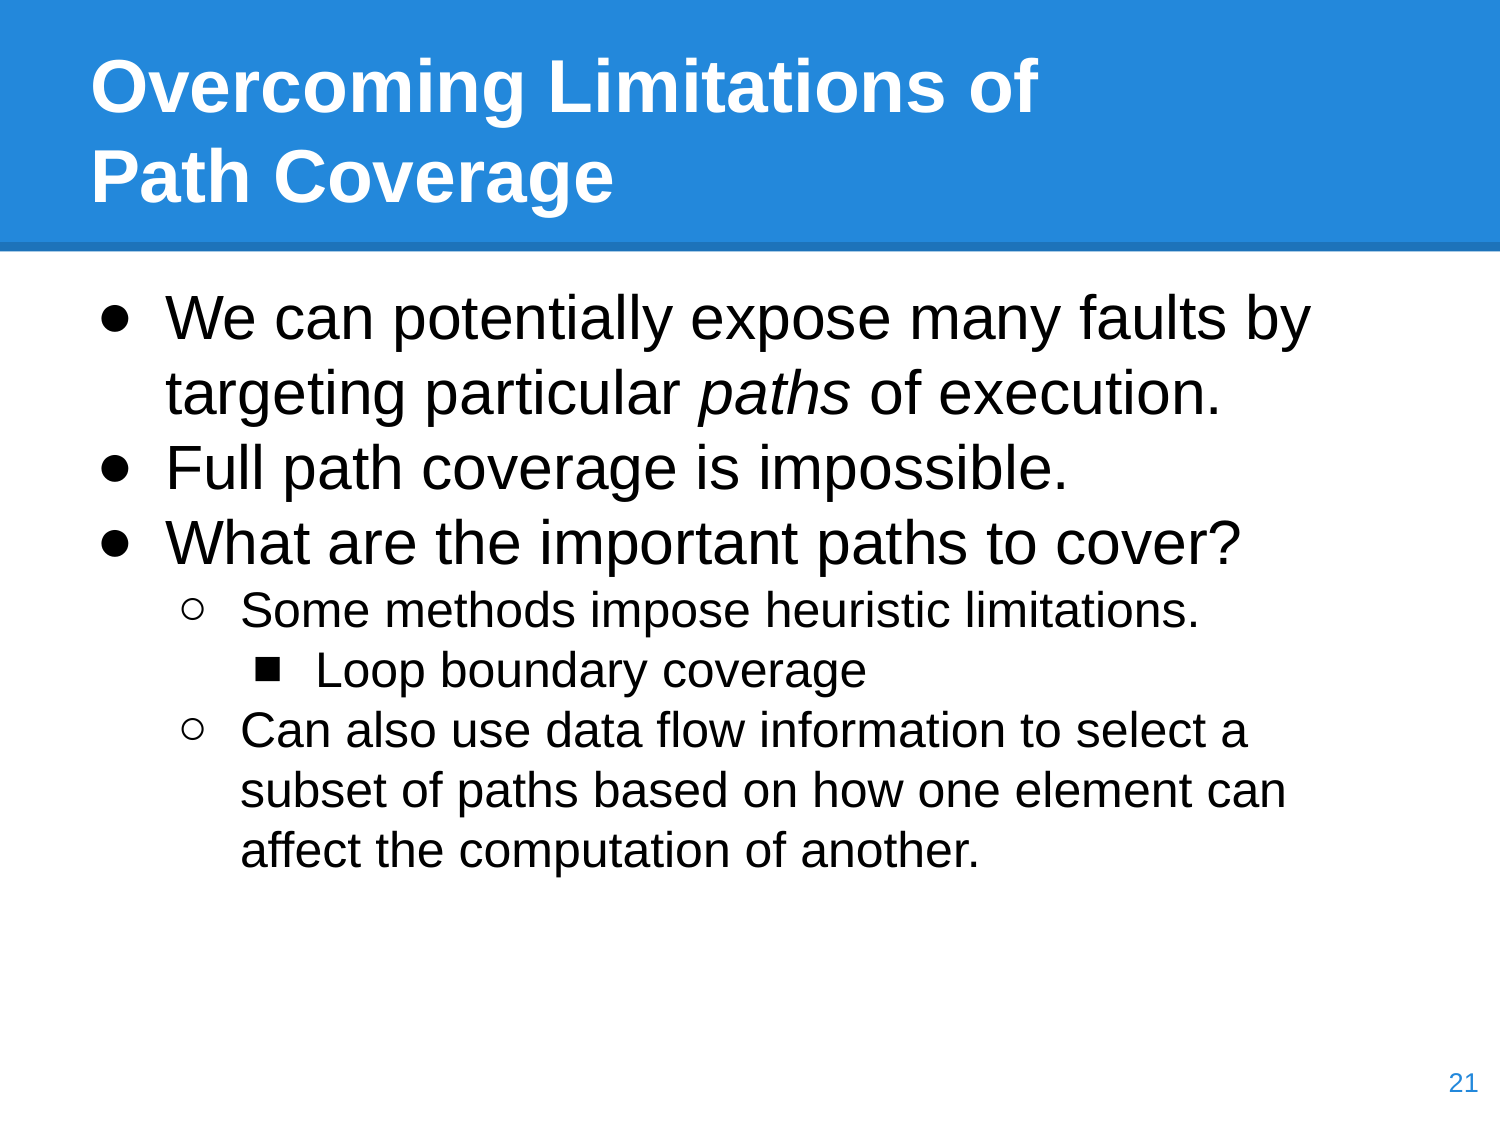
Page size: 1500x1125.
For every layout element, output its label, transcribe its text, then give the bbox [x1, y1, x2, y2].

title Overcoming Limitations of Path Coverage [75, 45, 1425, 233]
slide_number ‹#› [1403, 1038, 1494, 1125]
list We can potentially expose many faults by targeting particular paths of execution. Full path coverage is impossible. What are the important paths to cover? Some methods impose heuristic limitations. Loop boundary coverage Can also use data flow information to select a subset of paths based on how one element can affect the computation of another. [75, 262, 1425, 1078]
